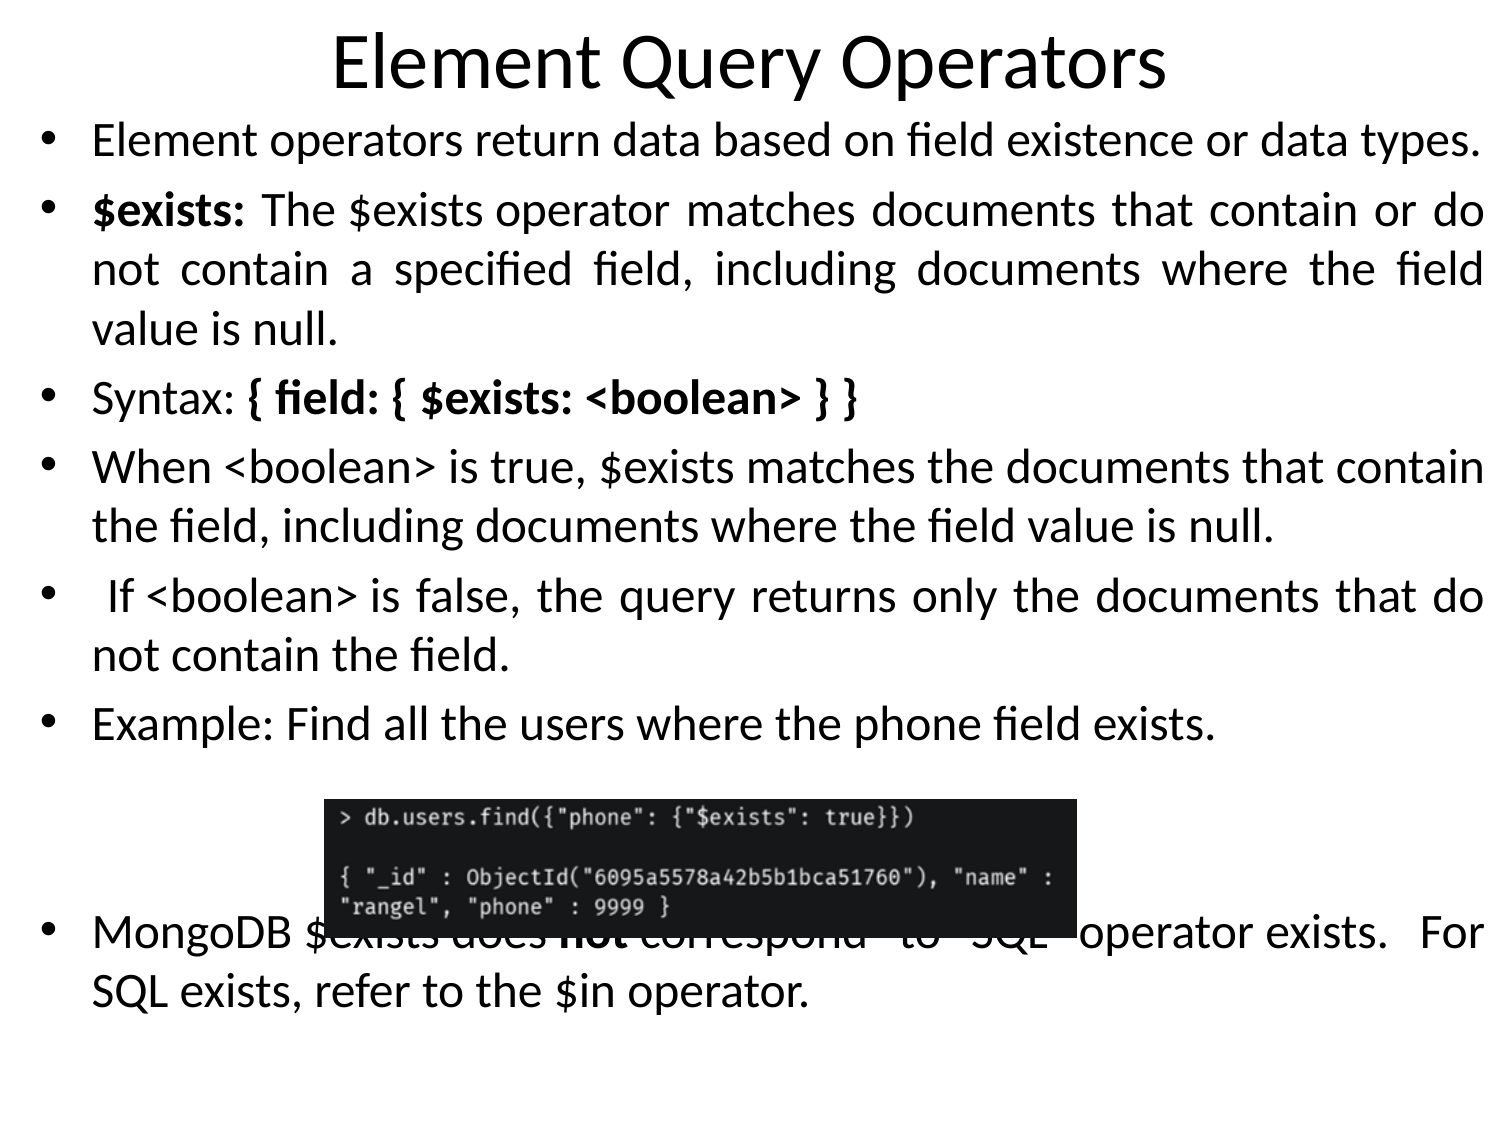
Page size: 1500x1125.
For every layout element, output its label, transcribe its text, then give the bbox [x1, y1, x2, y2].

picture [324, 799, 1077, 938]
list Element operators return data based on field existence or data types. $exists: The $exists operator matches documents that contain or do not contain a specified field, including documents where the field value is null. Syntax: { field: { $exists: <boolean> } } When <boolean> is true, $exists matches the documents that contain the field, including documents where the field value is null. If <boolean> is false, the query returns only the documents that do not contain the field. Example: Find all the users where the phone field exists. MongoDB $exists does not correspond to SQL operator exists. For SQL exists, refer to the $in operator. [24, 99, 1500, 1088]
title Element Query Operators [75, 0, 1425, 99]
